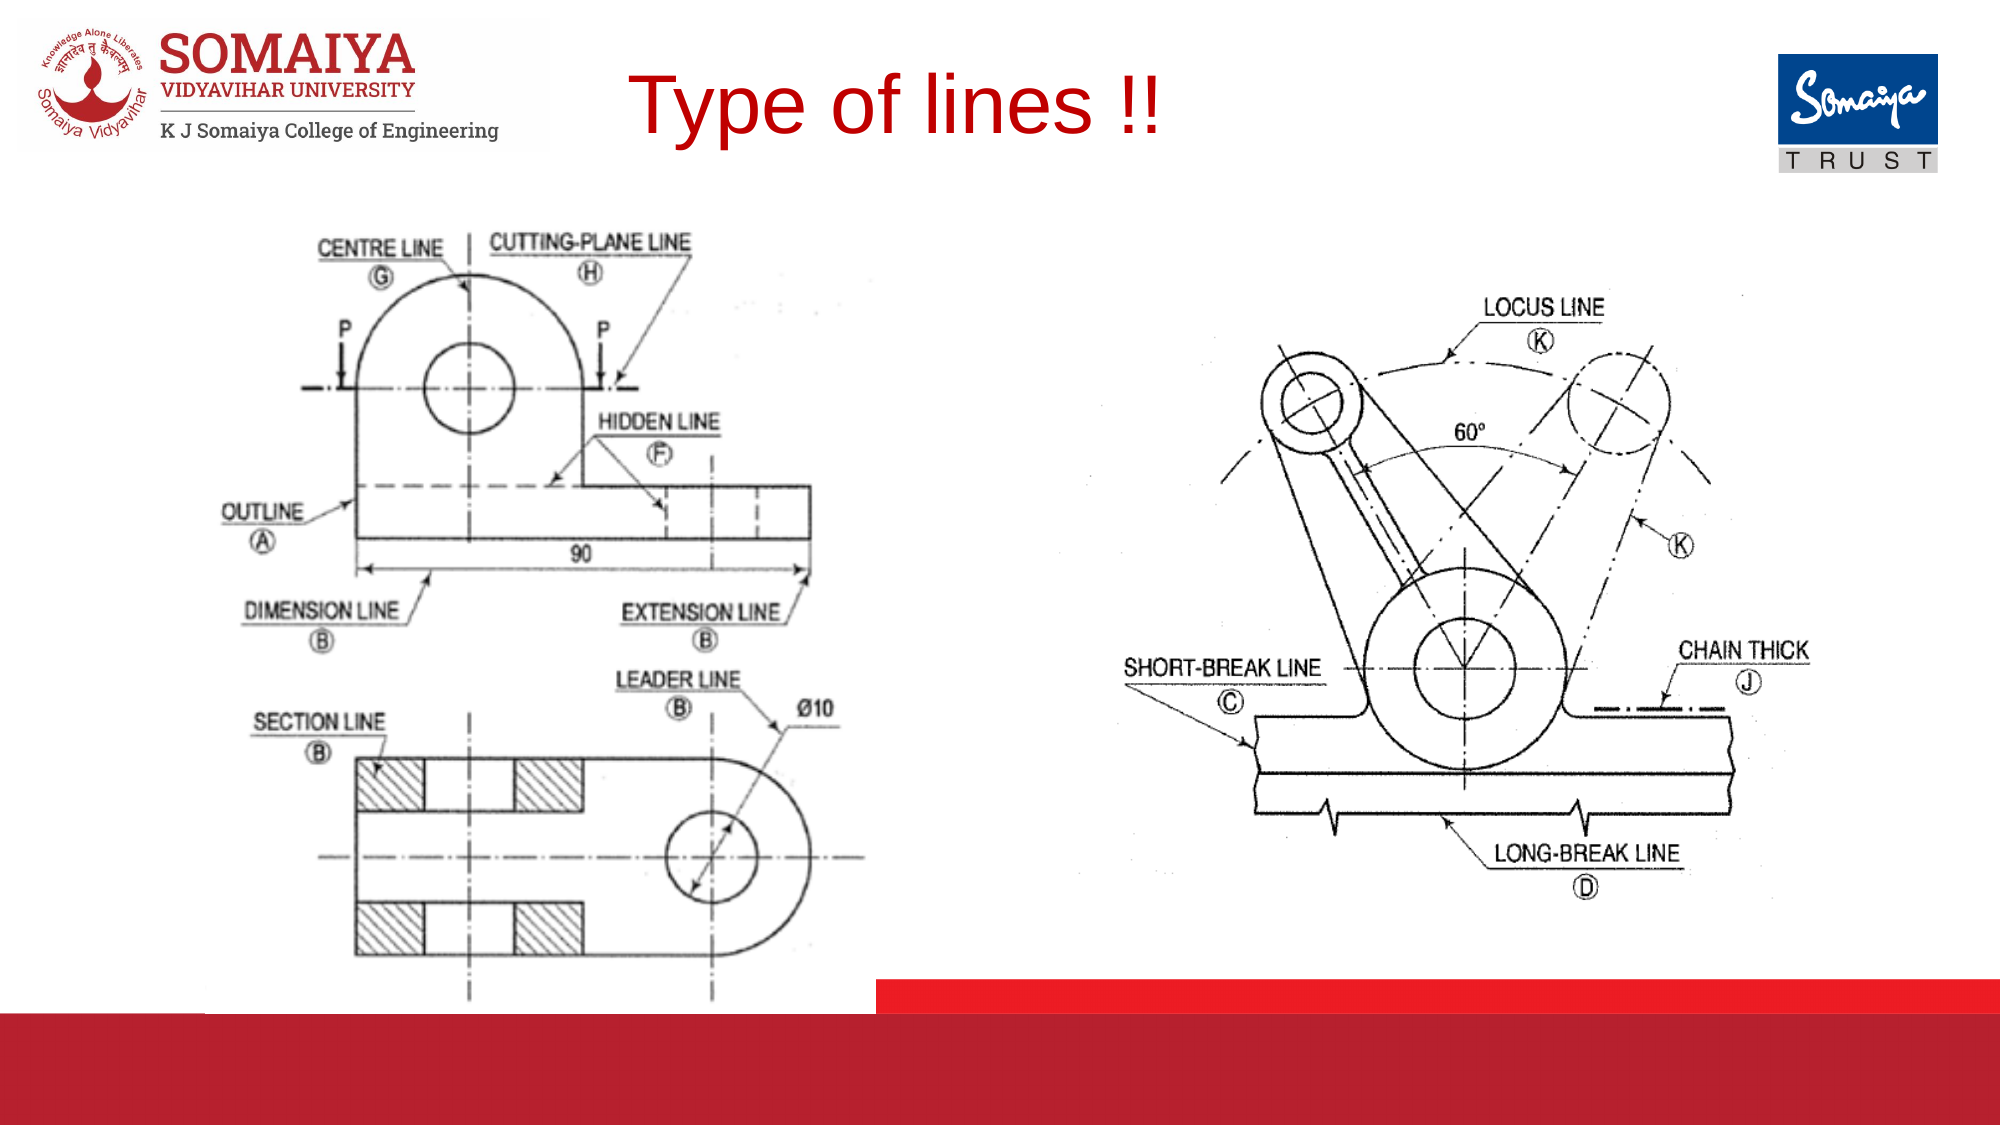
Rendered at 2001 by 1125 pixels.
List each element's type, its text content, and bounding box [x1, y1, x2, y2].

picture [17, 18, 550, 152]
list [1778, 54, 1938, 173]
picture [0, 67, 2000, 1125]
title Type of lines !! [612, 0, 1799, 216]
